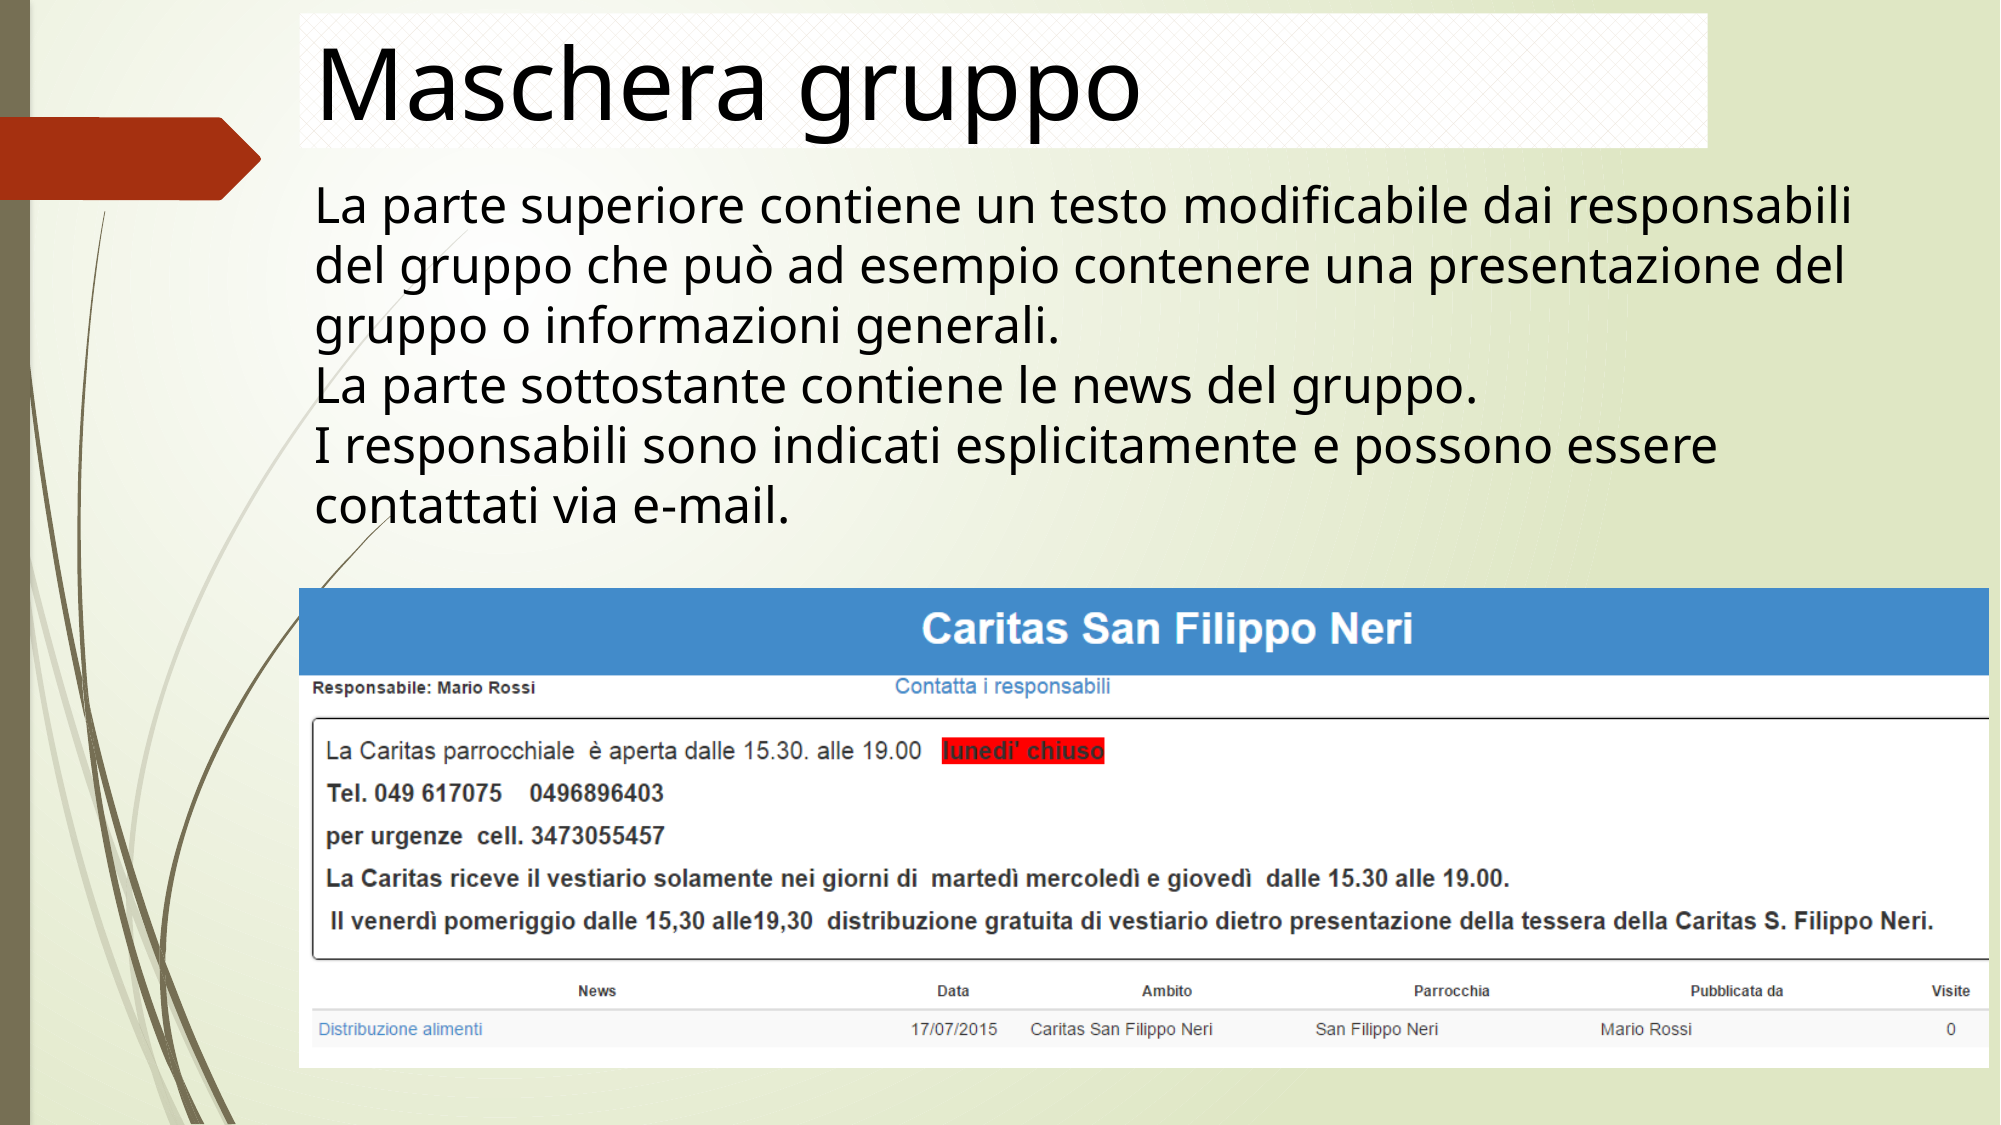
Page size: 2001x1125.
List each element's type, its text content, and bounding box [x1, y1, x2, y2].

text_box La parte superiore contiene un testo modificabile dai responsabili del gruppo che può ad esempio contenere una presentazione del gruppo o informazioni generali. La parte sottostante contiene le news del gruppo. I responsabili sono indicati esplicitamente e possono essere contattati via e-mail. [299, 165, 1906, 541]
text_box Maschera gruppo [299, 13, 1708, 149]
picture [299, 588, 1989, 1068]
